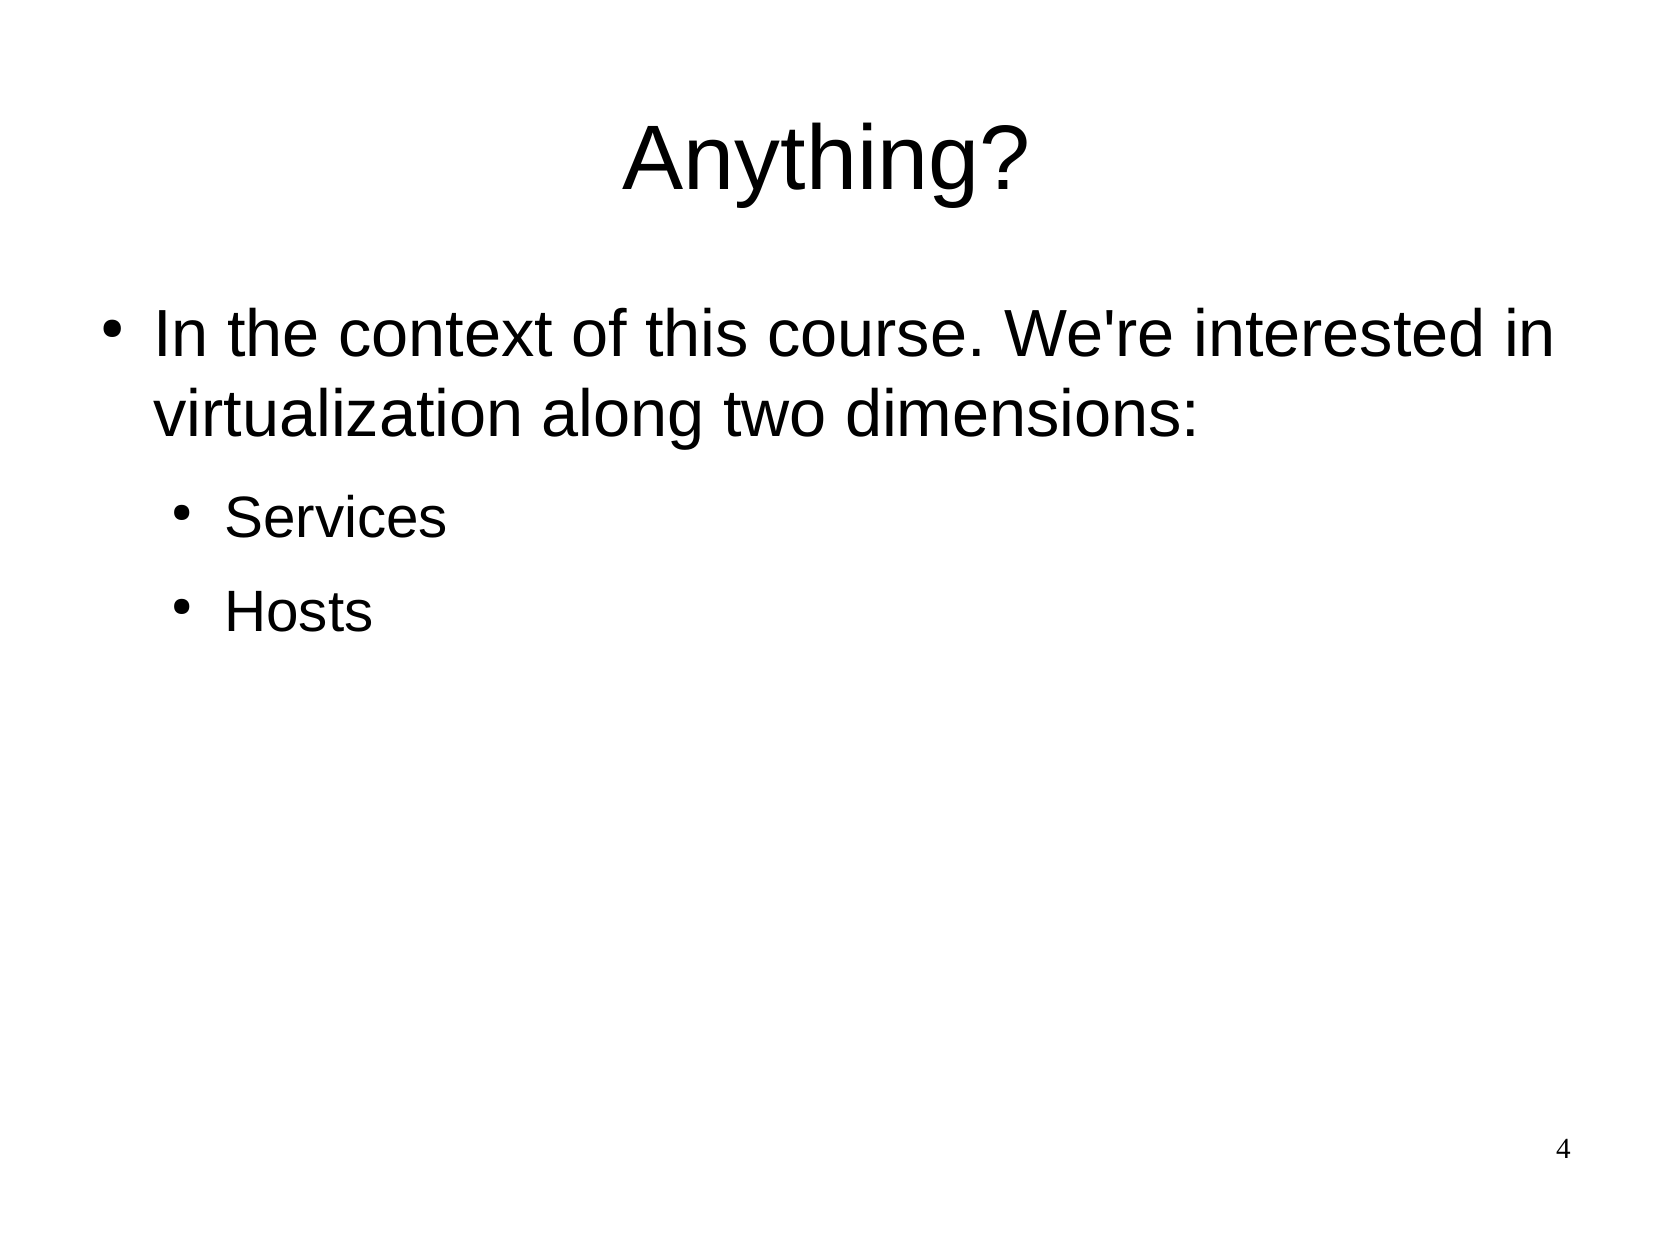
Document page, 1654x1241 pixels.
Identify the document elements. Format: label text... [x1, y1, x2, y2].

list In the context of this course. We're interested in virtualization along two dimensions: Services Hosts [82, 290, 1571, 1109]
title Anything? [82, 49, 1571, 257]
slide_number 4 [1185, 1129, 1571, 1216]
